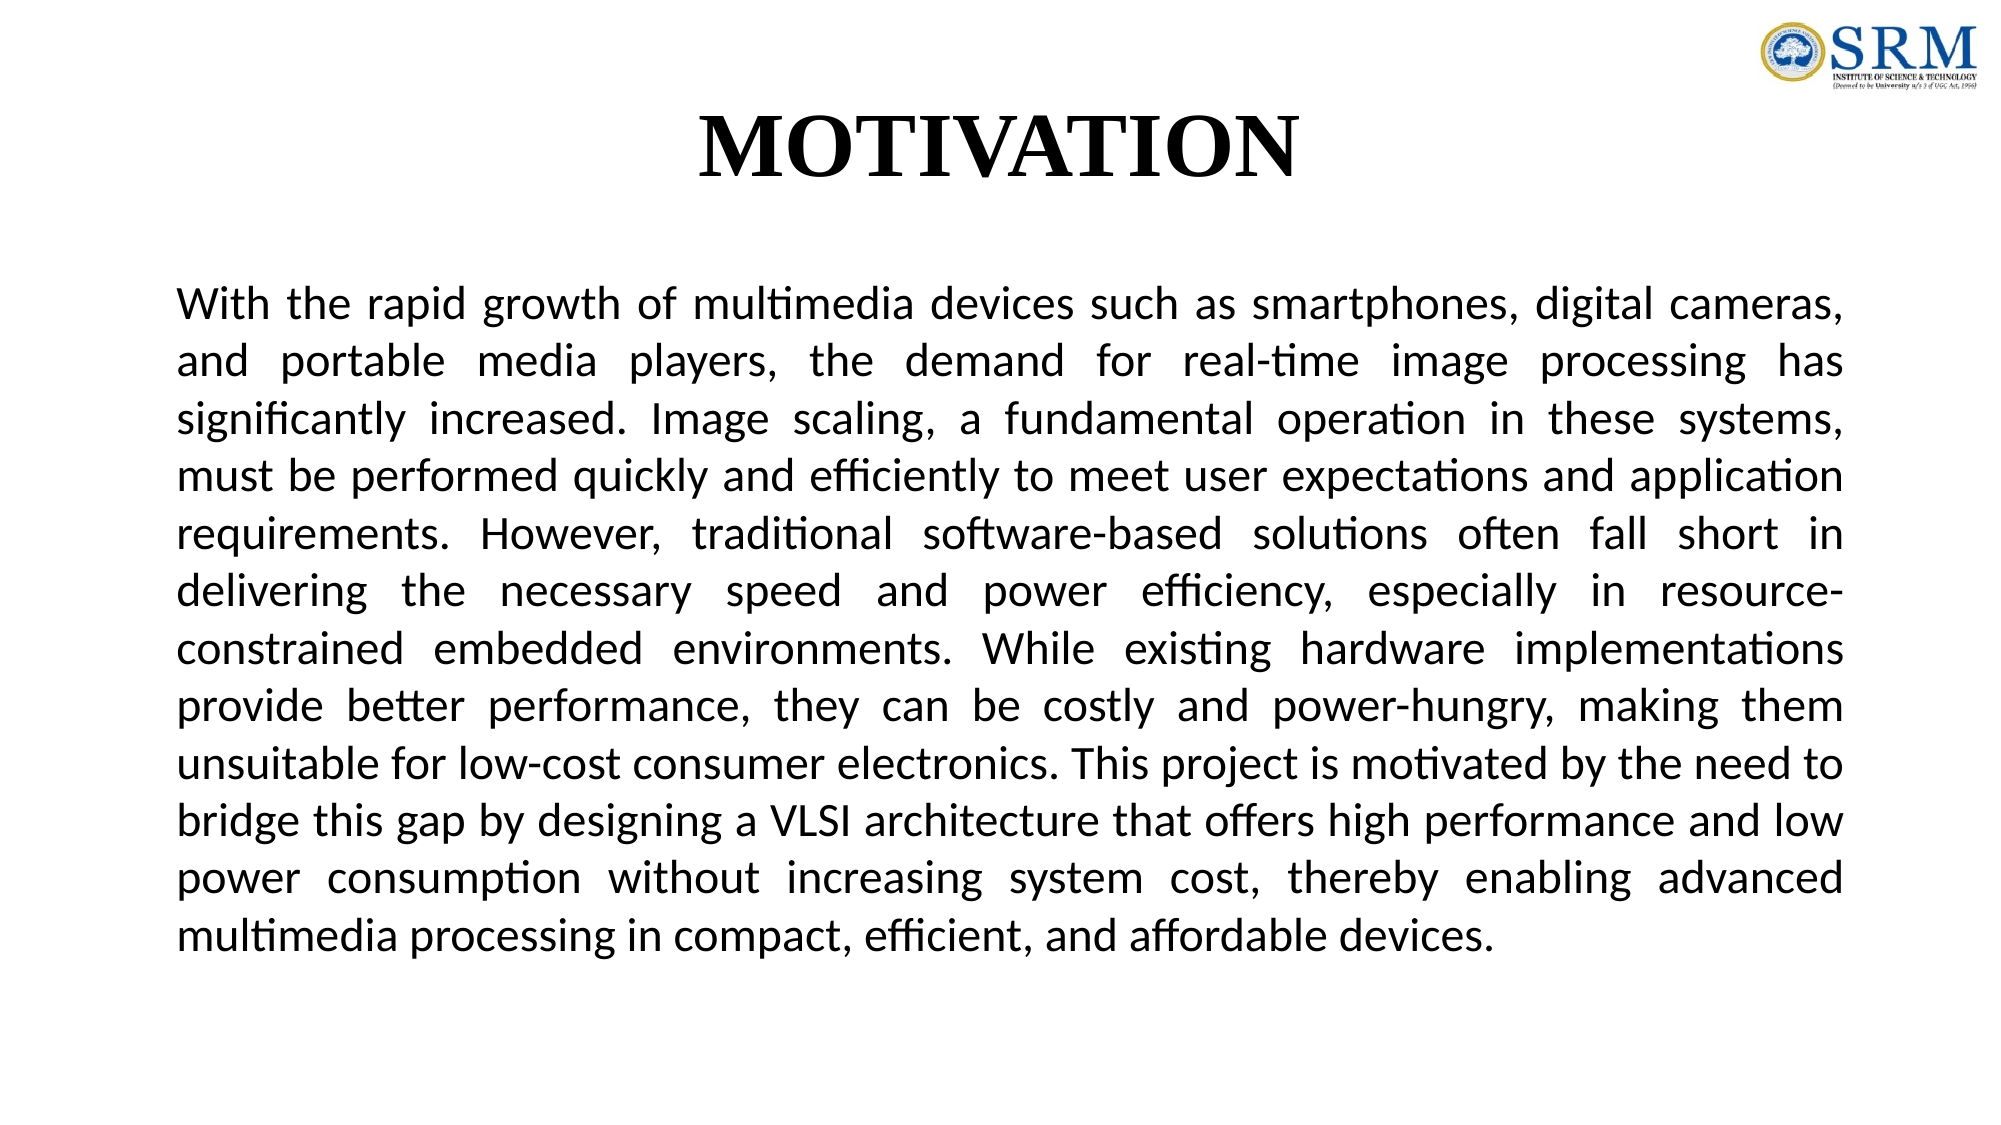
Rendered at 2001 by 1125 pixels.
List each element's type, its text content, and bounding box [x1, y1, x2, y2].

picture [1755, 0, 1981, 115]
list With the rapid growth of multimedia devices such as smartphones, digital cameras, and portable media players, the demand for real-time image processing has significantly increased. Image scaling, a fundamental operation in these systems, must be performed quickly and efficiently to meet user expectations and application requirements. However, traditional software-based solutions often fall short in delivering the necessary speed and power efficiency, especially in resource-constrained embedded environments. While existing hardware implementations provide better performance, they can be costly and power-hungry, making them unsuitable for low-cost consumer electronics. This project is motivated by the need to bridge this gap by designing a VLSI architecture that offers high performance and low power consumption without increasing system cost, thereby enabling advanced multimedia processing in compact, efficient, and affordable devices. [161, 263, 1863, 969]
title MOTIVATION [137, 17, 1863, 278]
